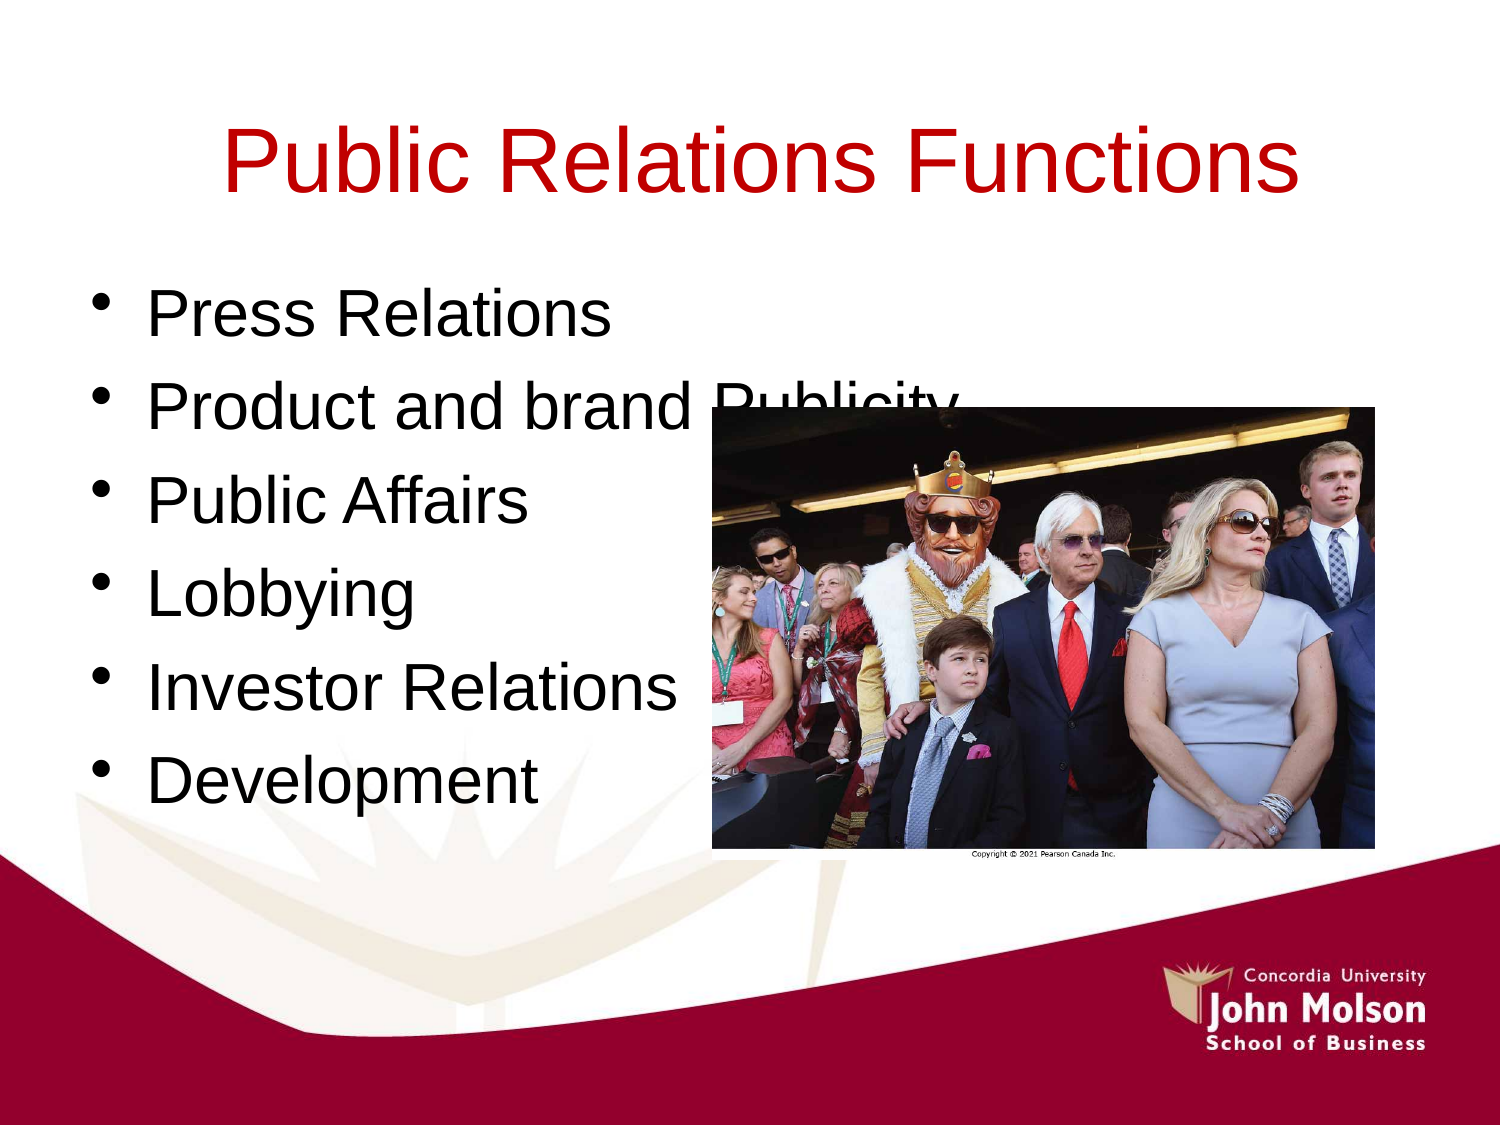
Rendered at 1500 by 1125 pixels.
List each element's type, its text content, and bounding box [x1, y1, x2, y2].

title Public Relations Functions [124, 62, 1401, 251]
list Press Relations Product and brand Publicity Public Affairs Lobbying Investor Relations Development [74, 262, 1426, 1006]
picture [0, 0, 1500, 1125]
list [712, 407, 1376, 860]
